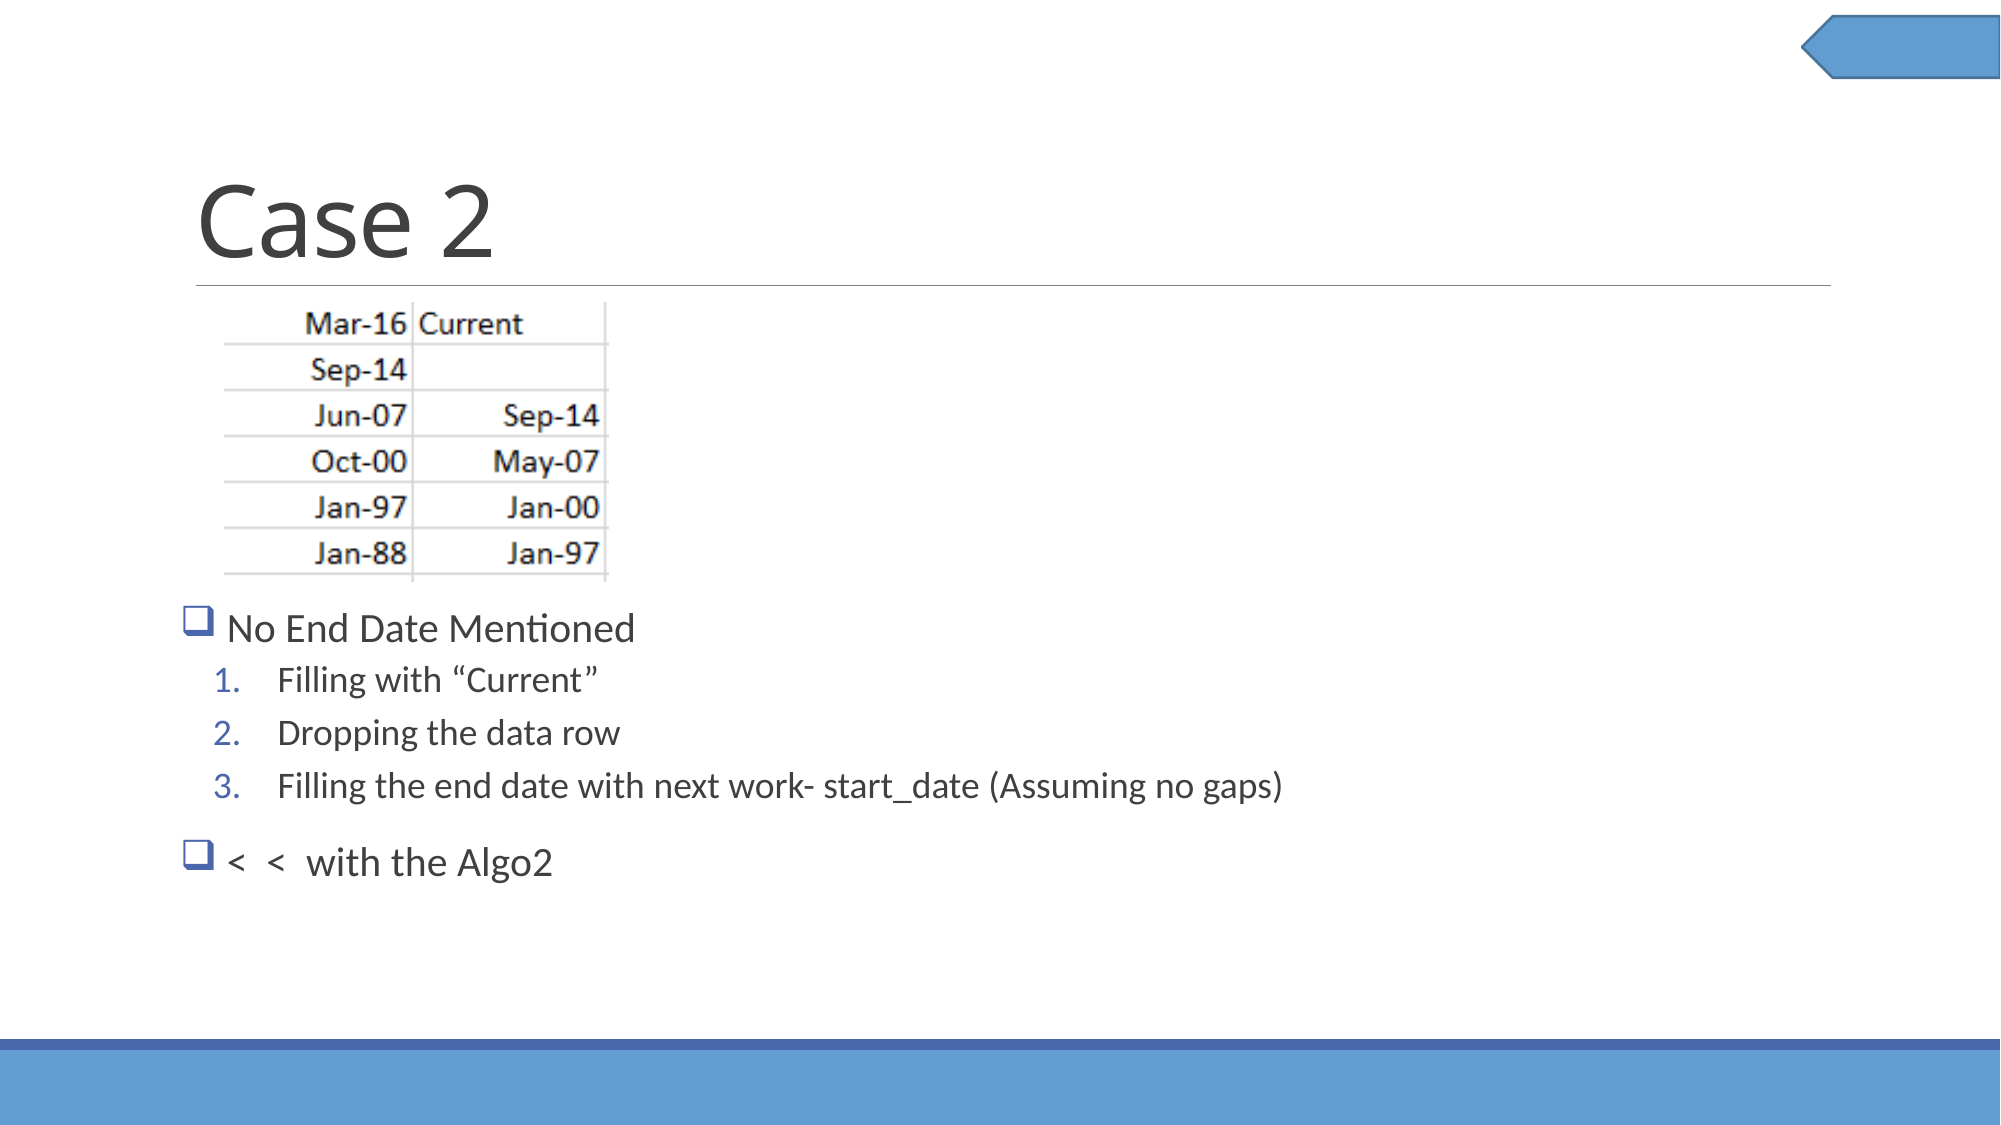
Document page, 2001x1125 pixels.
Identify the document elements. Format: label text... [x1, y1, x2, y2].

title Case 2 [180, 47, 1830, 285]
picture [224, 302, 609, 583]
